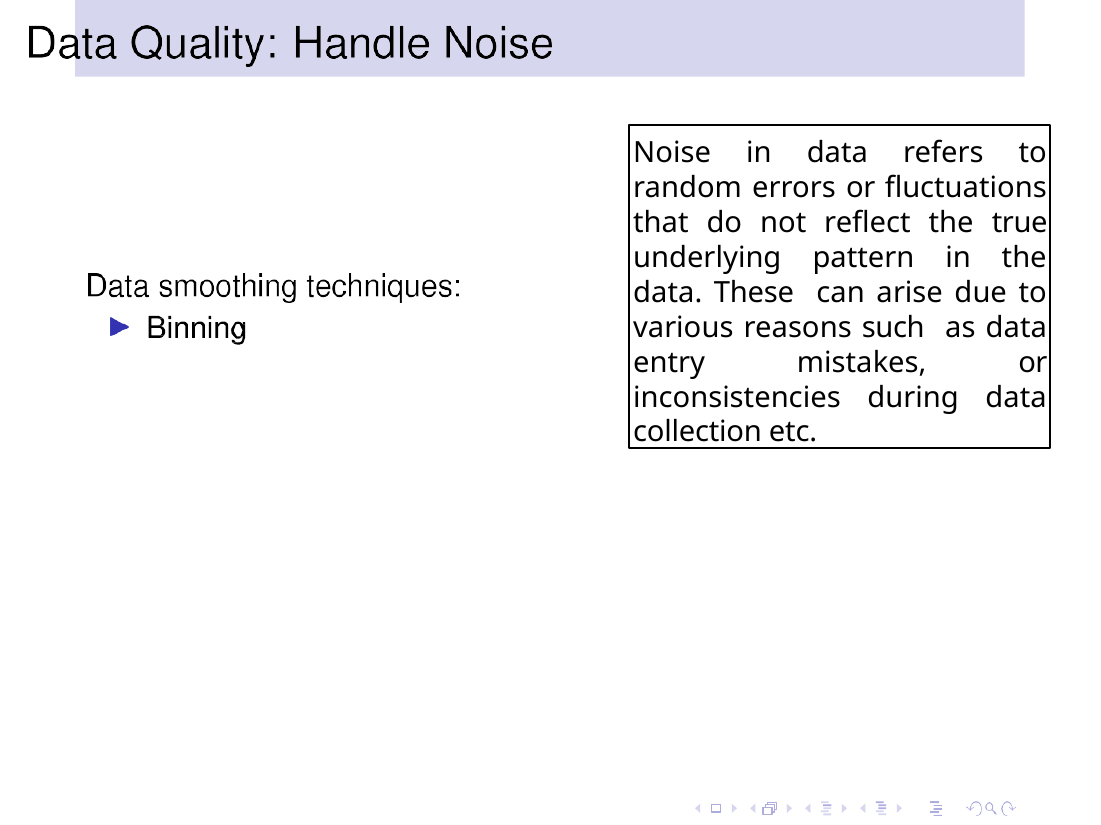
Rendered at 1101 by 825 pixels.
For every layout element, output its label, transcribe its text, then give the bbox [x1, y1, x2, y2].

picture [109, 317, 129, 336]
text_box Noise in data refers to random errors or fluctuations that do not reflect the true underlying pattern in the data. These can arise due to various reasons such as data entry mistakes, or inconsistencies during data collection etc. [628, 124, 1050, 448]
picture [930, 801, 942, 816]
picture [985, 802, 997, 815]
text_box [192, 321, 205, 338]
picture [1001, 801, 1016, 816]
text_box [168, 322, 172, 338]
picture [966, 801, 982, 816]
text_box [208, 322, 212, 338]
text_box [148, 315, 166, 338]
picture [29, 24, 552, 68]
text_box [231, 321, 246, 345]
text_box [215, 321, 229, 338]
picture [88, 273, 459, 303]
text_box [175, 321, 188, 338]
